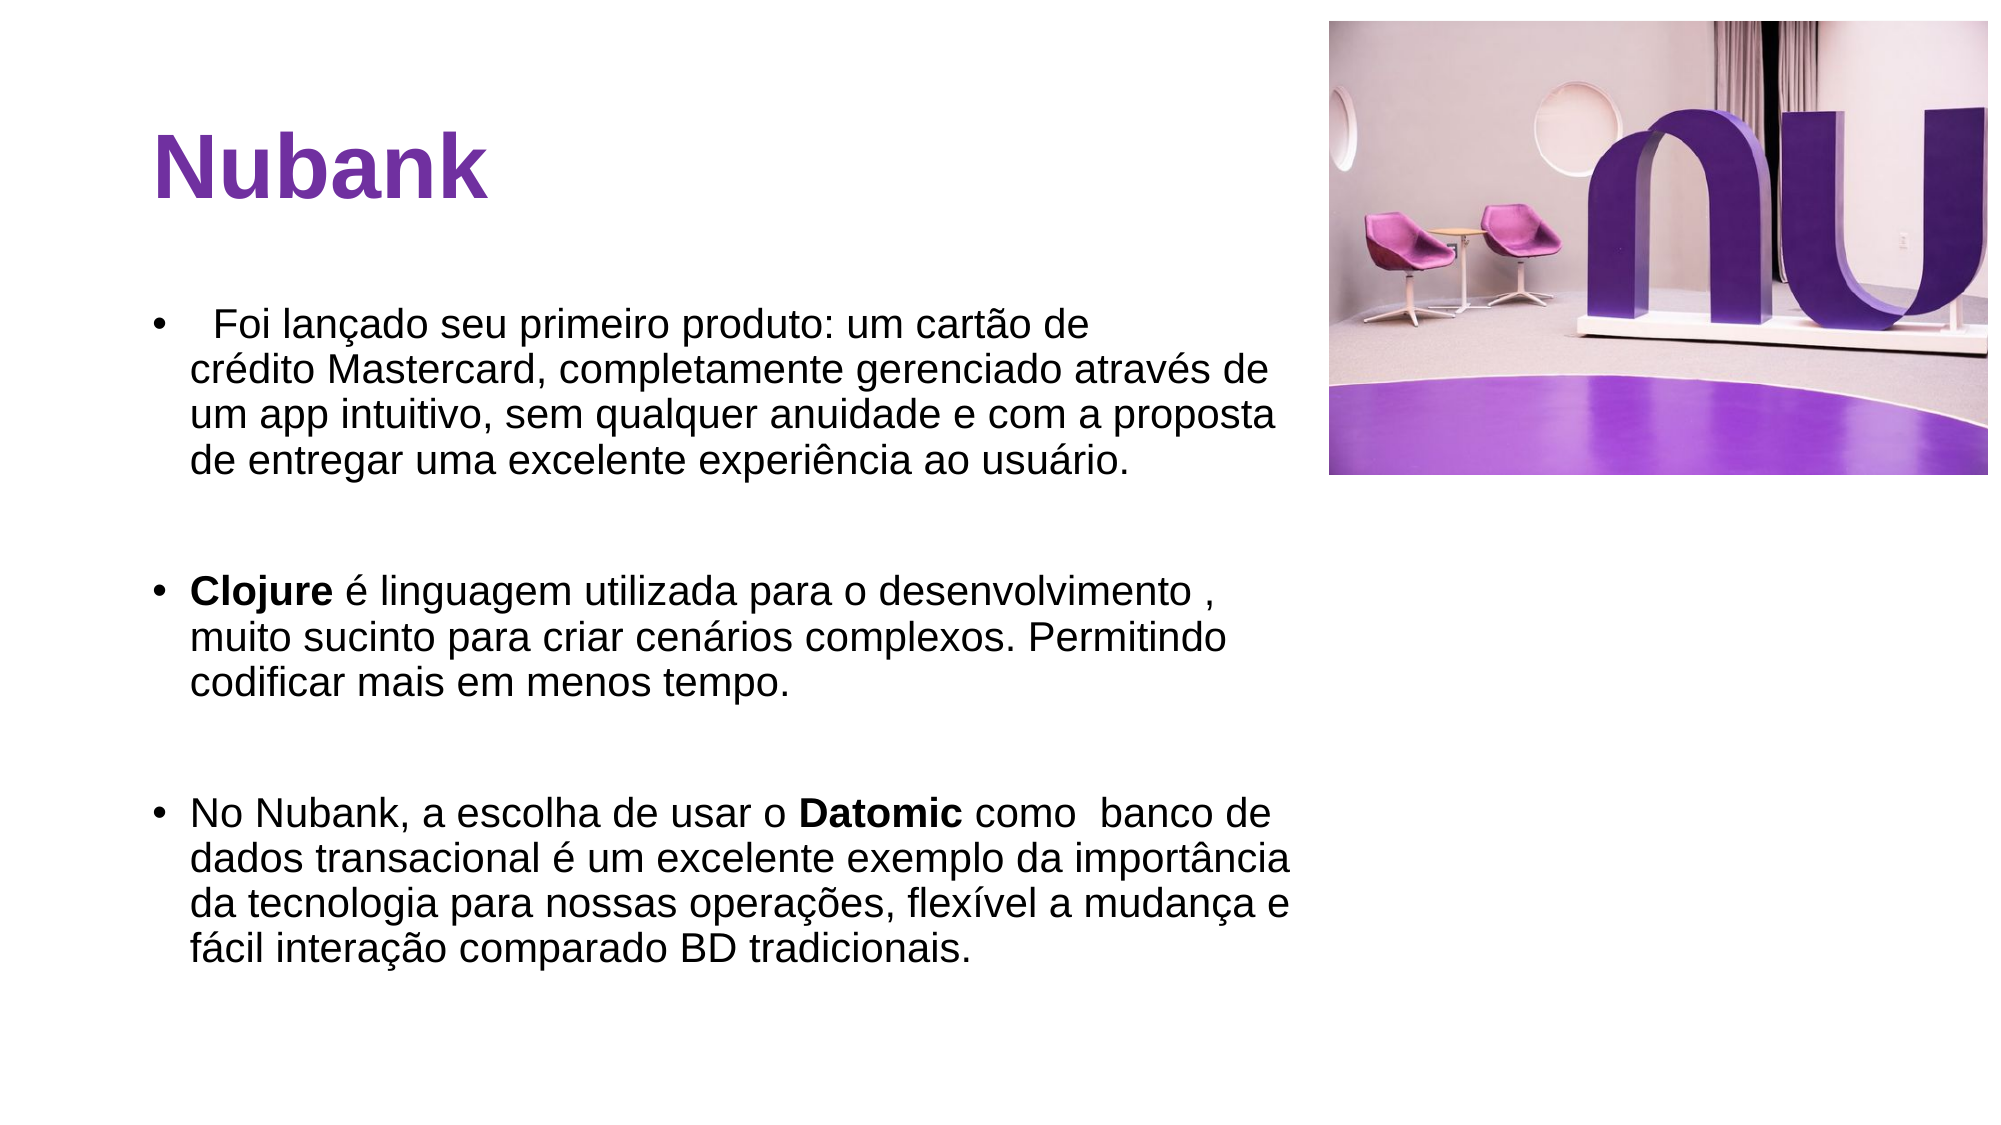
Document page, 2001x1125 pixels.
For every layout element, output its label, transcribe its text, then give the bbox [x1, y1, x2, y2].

list Foi lançado seu primeiro produto: um cartão de crédito Mastercard, completamente gerenciado através de um app intuitivo, sem qualquer anuidade e com a proposta de entregar uma excelente experiência ao usuário. Clojure é linguagem utilizada para o desenvolvimento , muito sucinto para criar cenários complexos. Permitindo codificar mais em menos tempo. No Nubank, a escolha de usar o Datomic como banco de dados transacional é um excelente exemplo da importância da tecnologia para nossas operações, flexível a mudança e fácil interação comparado BD tradicionais. [137, 229, 1312, 1035]
title Nubank [137, 59, 1329, 278]
picture [1329, 20, 1988, 475]
